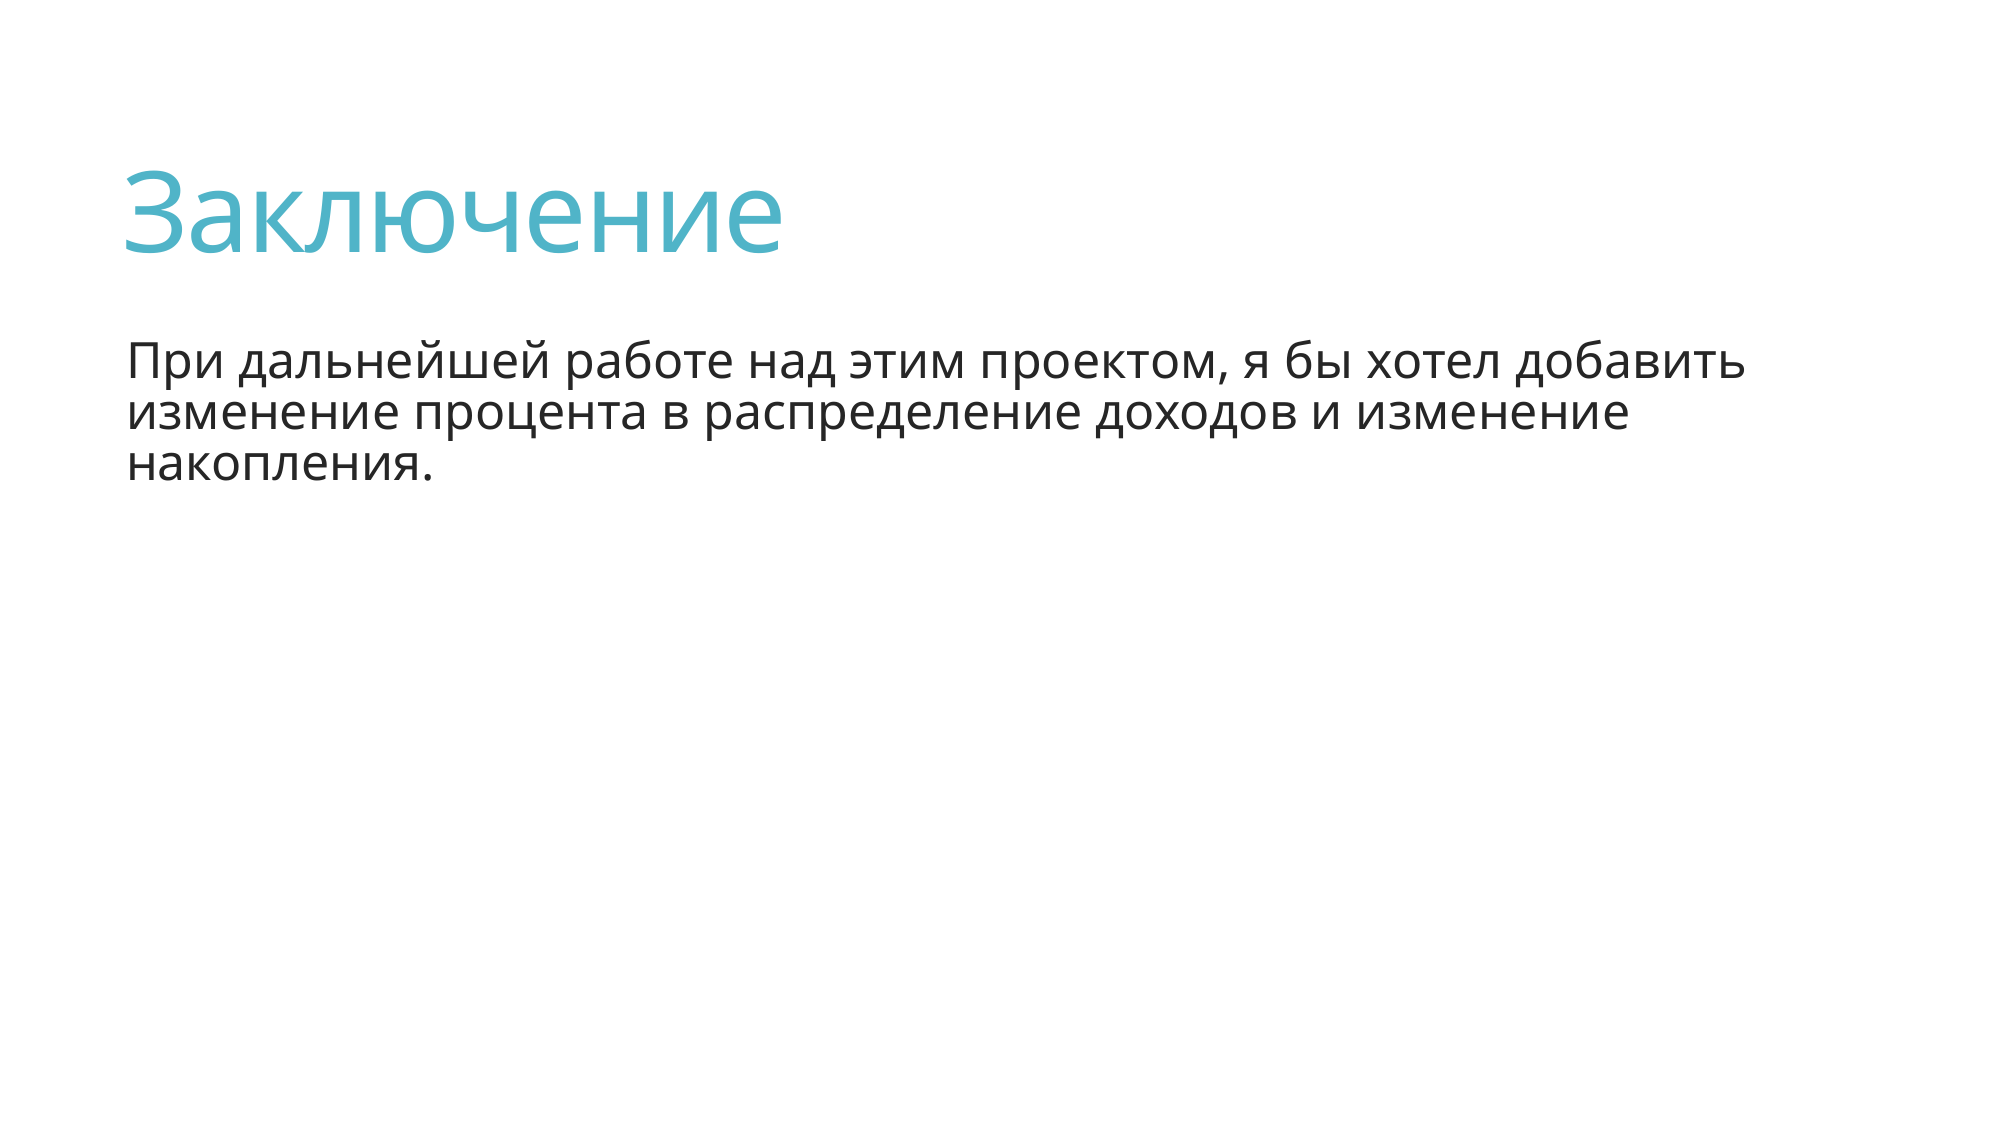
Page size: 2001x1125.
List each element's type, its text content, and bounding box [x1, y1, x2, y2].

title Заключение [107, 81, 1875, 354]
list При дальнейшей работе над этим проектом, я бы хотел добавить изменение процента в распределение доходов и изменение накопления. [111, 329, 1876, 948]
